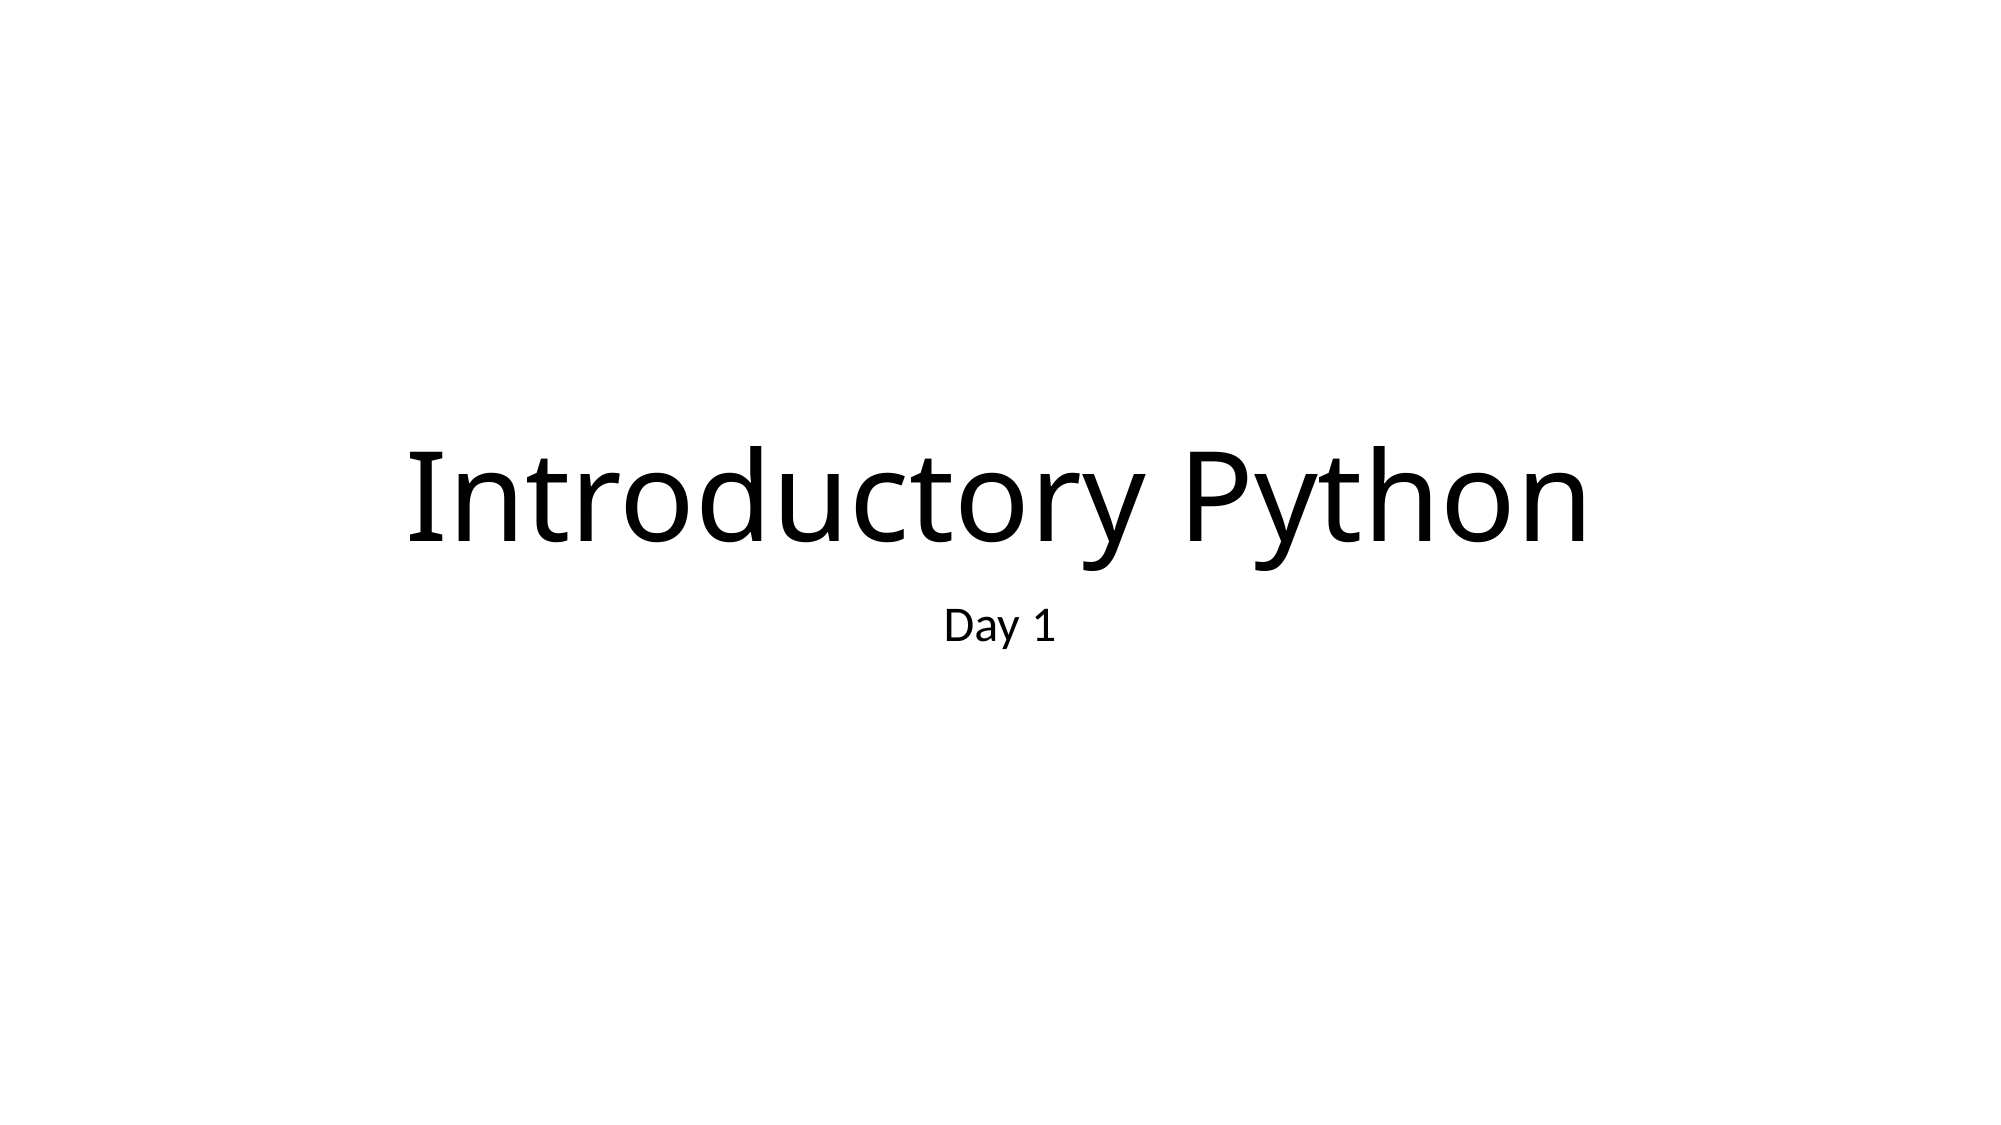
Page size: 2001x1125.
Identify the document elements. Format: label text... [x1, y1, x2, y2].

title Introductory Python [249, 184, 1750, 576]
subtitle Day 1 [249, 590, 1750, 863]
